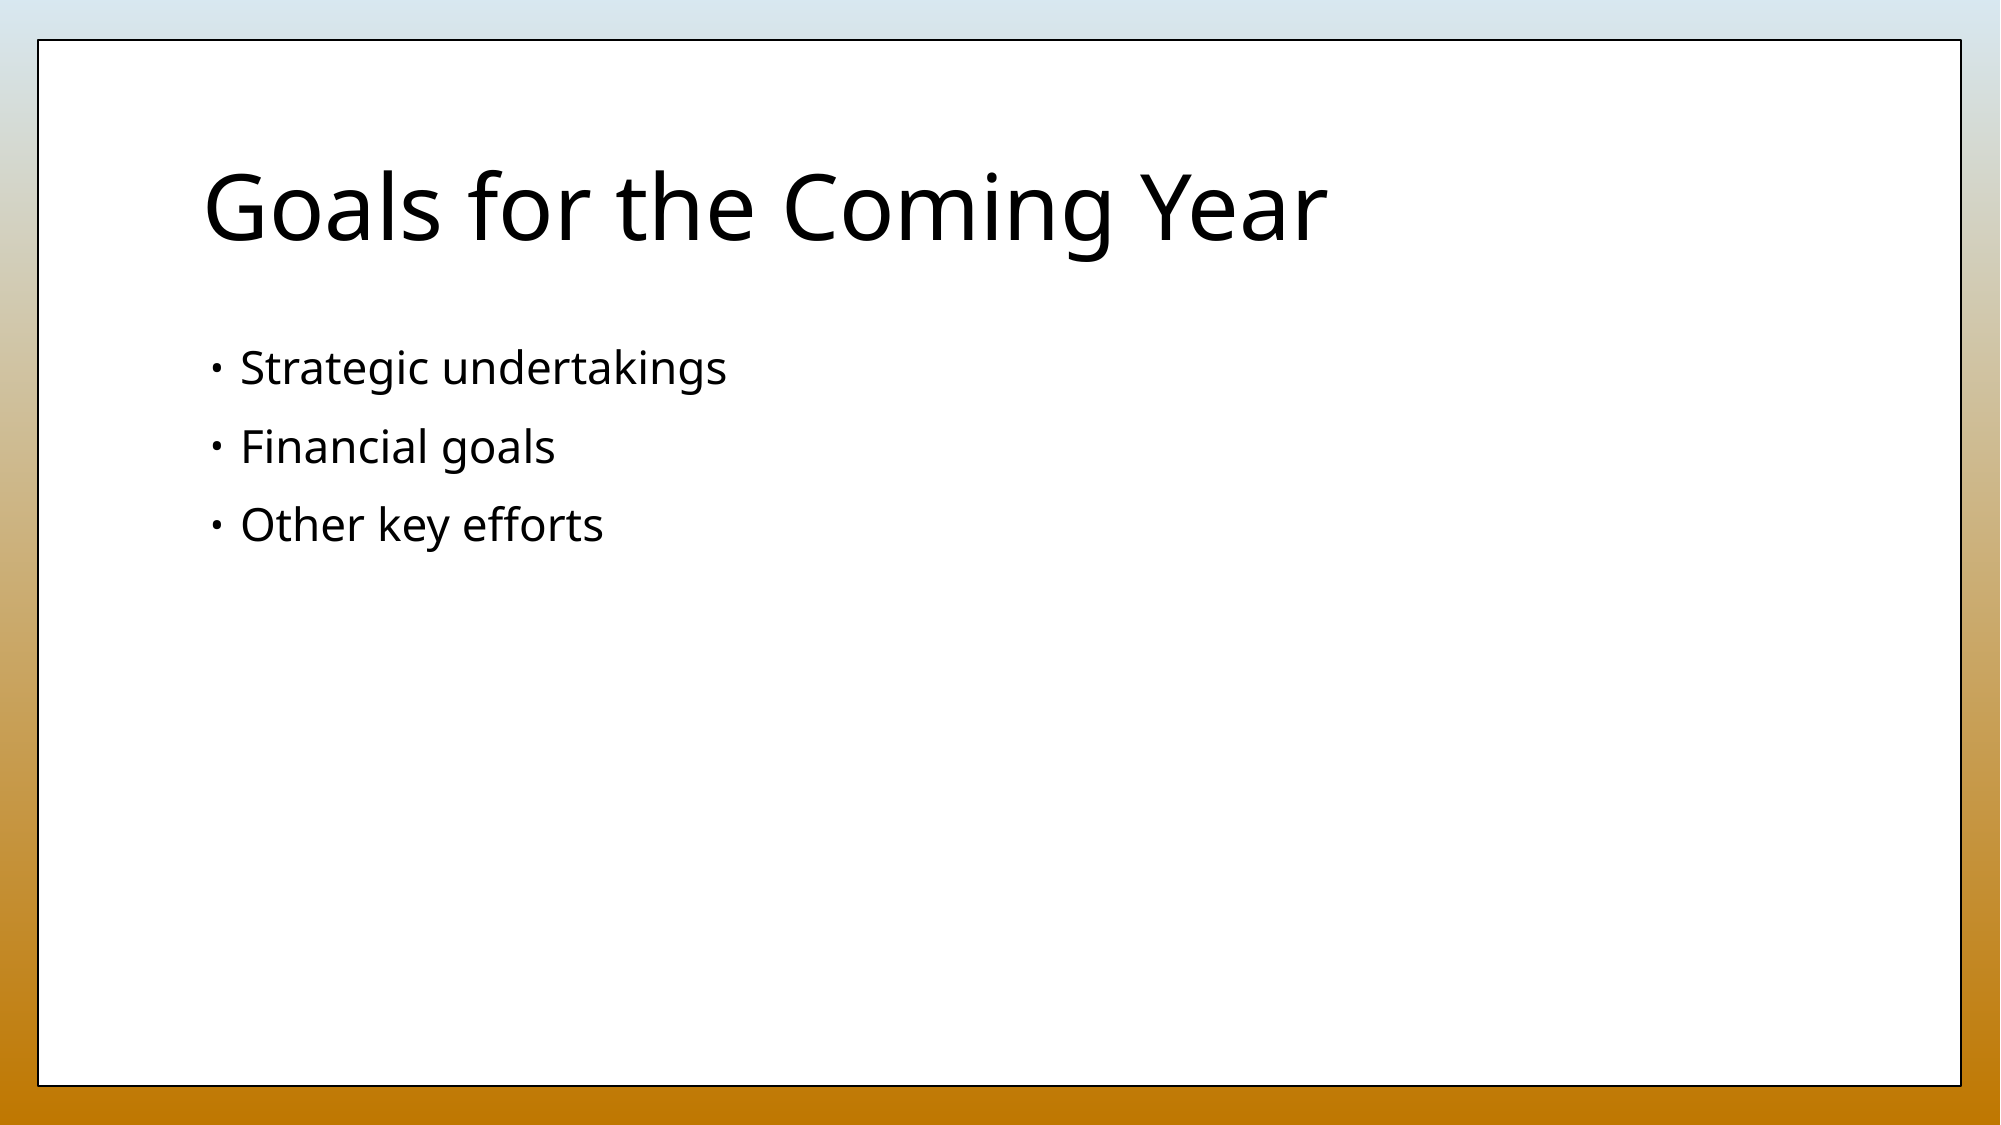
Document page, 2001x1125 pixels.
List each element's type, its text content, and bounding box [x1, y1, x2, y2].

title Goals for the Coming Year [187, 99, 1808, 323]
list Strategic undertakings Financial goals Other key efforts [187, 337, 1808, 1000]
